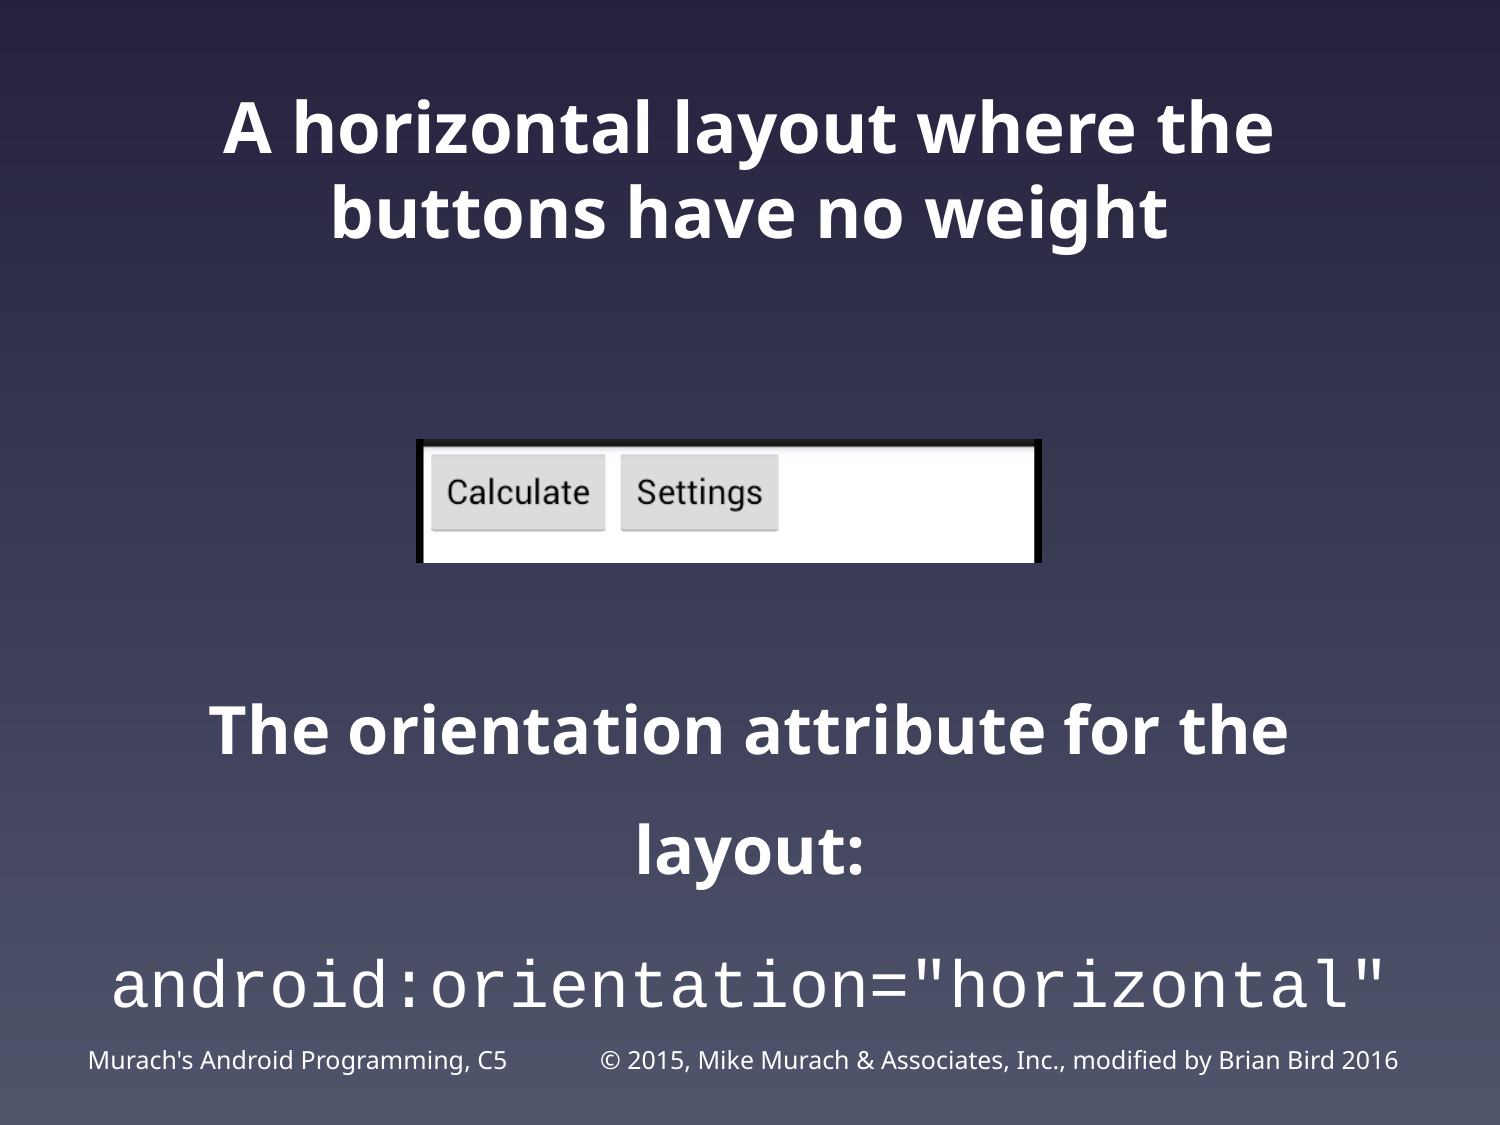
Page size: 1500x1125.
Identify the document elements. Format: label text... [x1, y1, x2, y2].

list The orientation attribute for the layout: android:orientation="horizontal" [75, 664, 1425, 1005]
footer © 2015, Mike Murach & Associates, Inc., modified by Brian Bird 2016 [575, 1021, 1425, 1097]
title A horizontal layout where the buttons have no weight [75, 75, 1425, 349]
slide_number Murach's Android Programming, C5 [72, 1021, 575, 1097]
picture [415, 439, 1042, 563]
